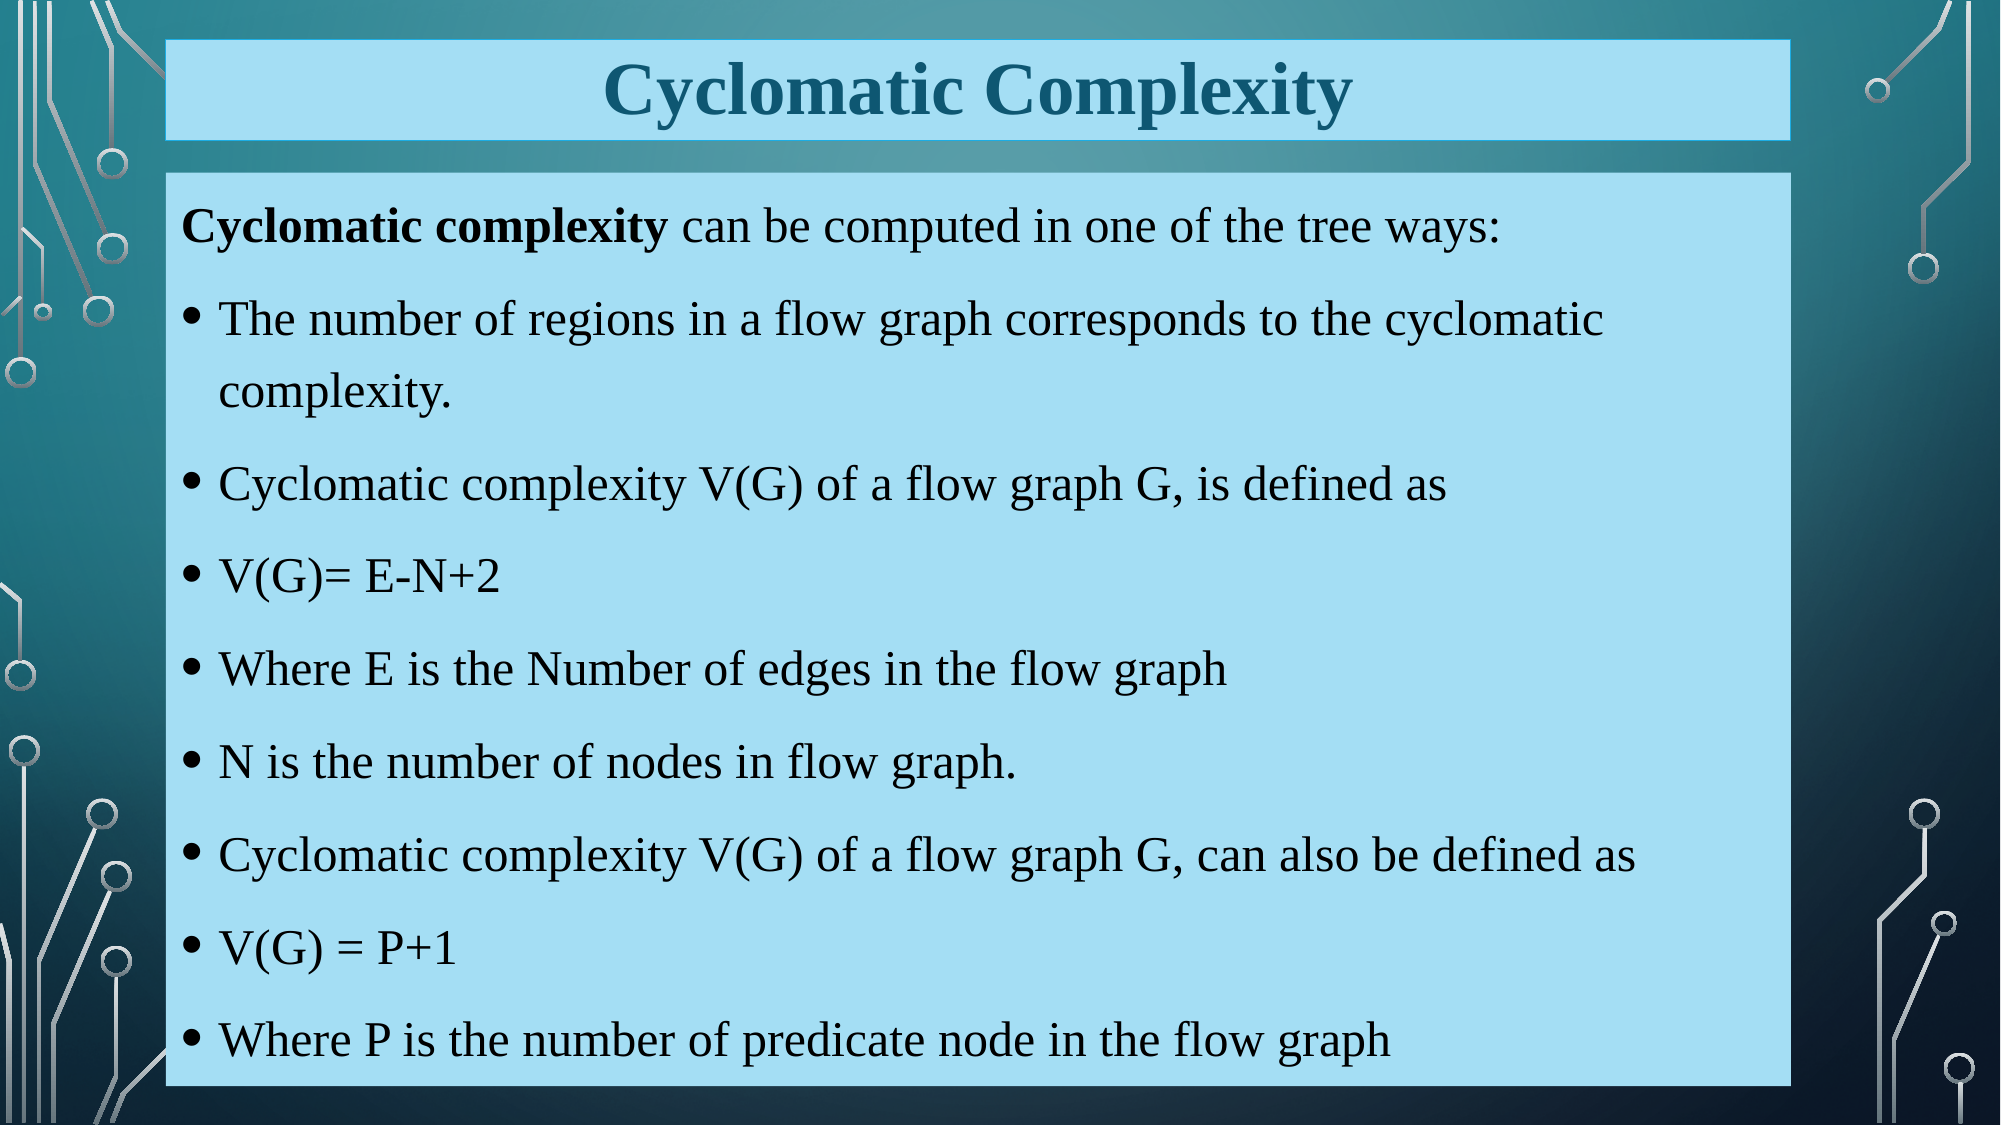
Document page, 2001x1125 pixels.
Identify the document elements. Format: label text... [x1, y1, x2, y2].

list Cyclomatic complexity can be computed in one of the tree ways: The number of regions in a flow graph corresponds to the cyclomatic complexity. Cyclomatic complexity V(G) of a flow graph G, is defined as V(G)= E-N+2 Where E is the Number of edges in the flow graph N is the number of nodes in flow graph. Cyclomatic complexity V(G) of a flow graph G, can also be defined as V(G) = P+1 Where P is the number of predicate node in the flow graph [165, 172, 1791, 1087]
text_box Cyclomatic Complexity [165, 39, 1791, 141]
